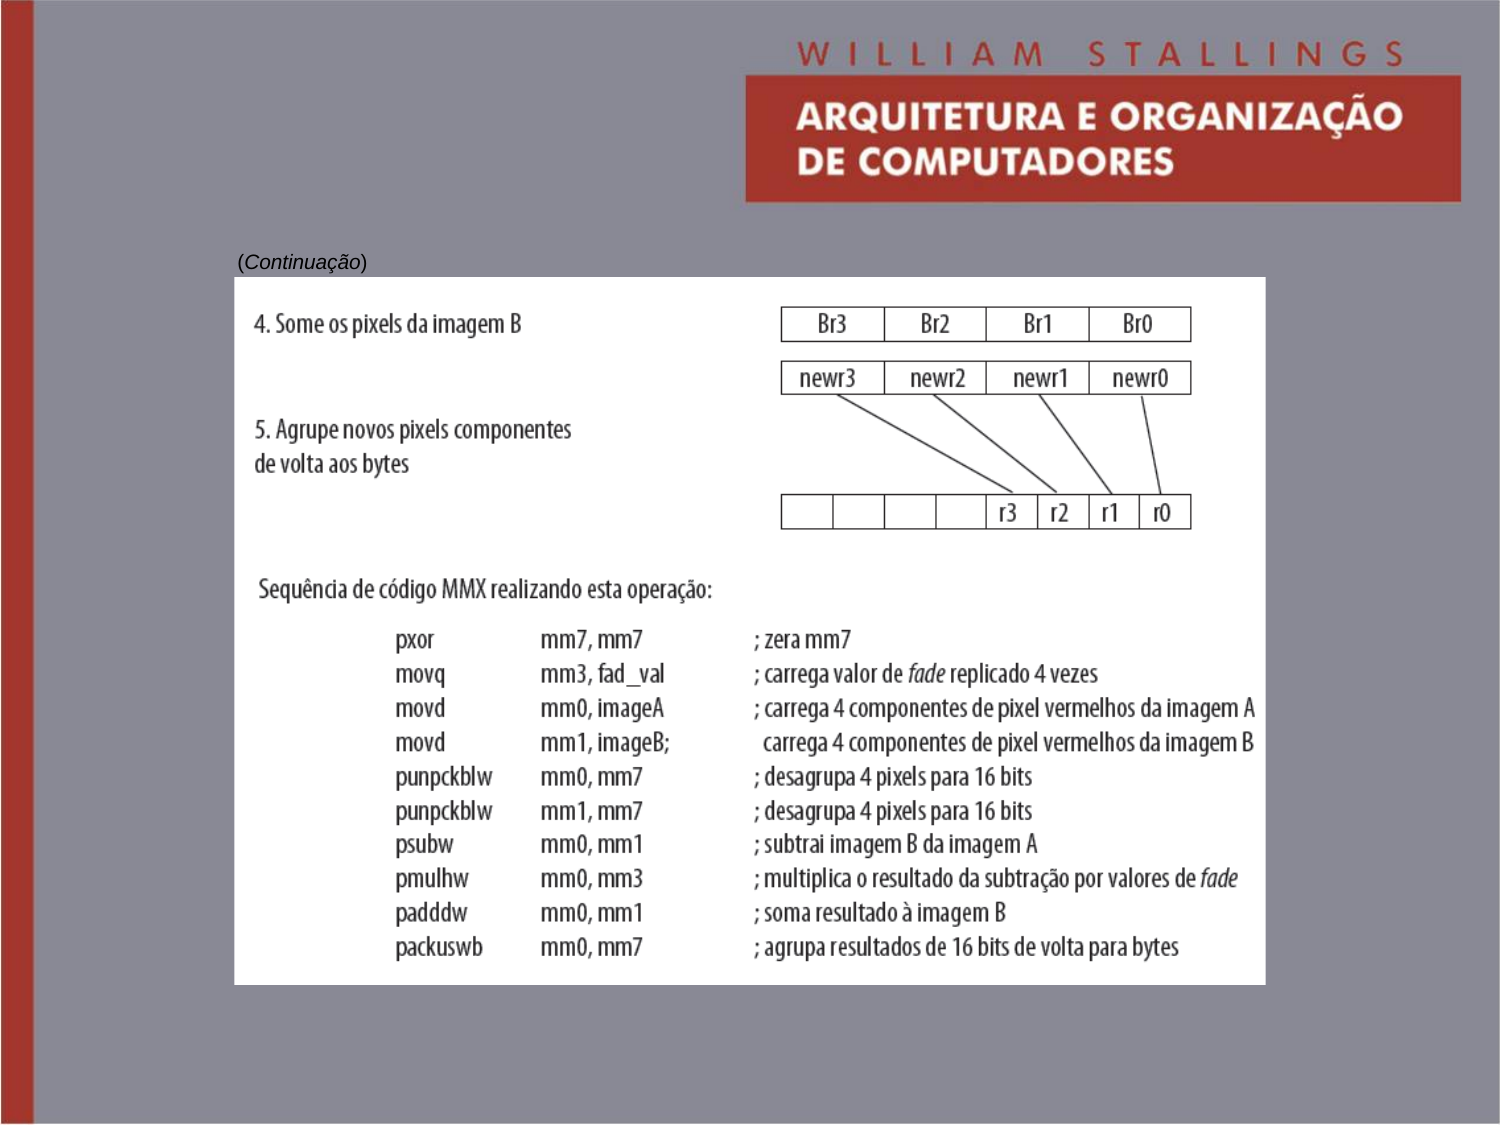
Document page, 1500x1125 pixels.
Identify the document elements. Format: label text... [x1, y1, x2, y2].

picture [0, 0, 1500, 1125]
text_box (Continuação) [222, 240, 446, 281]
